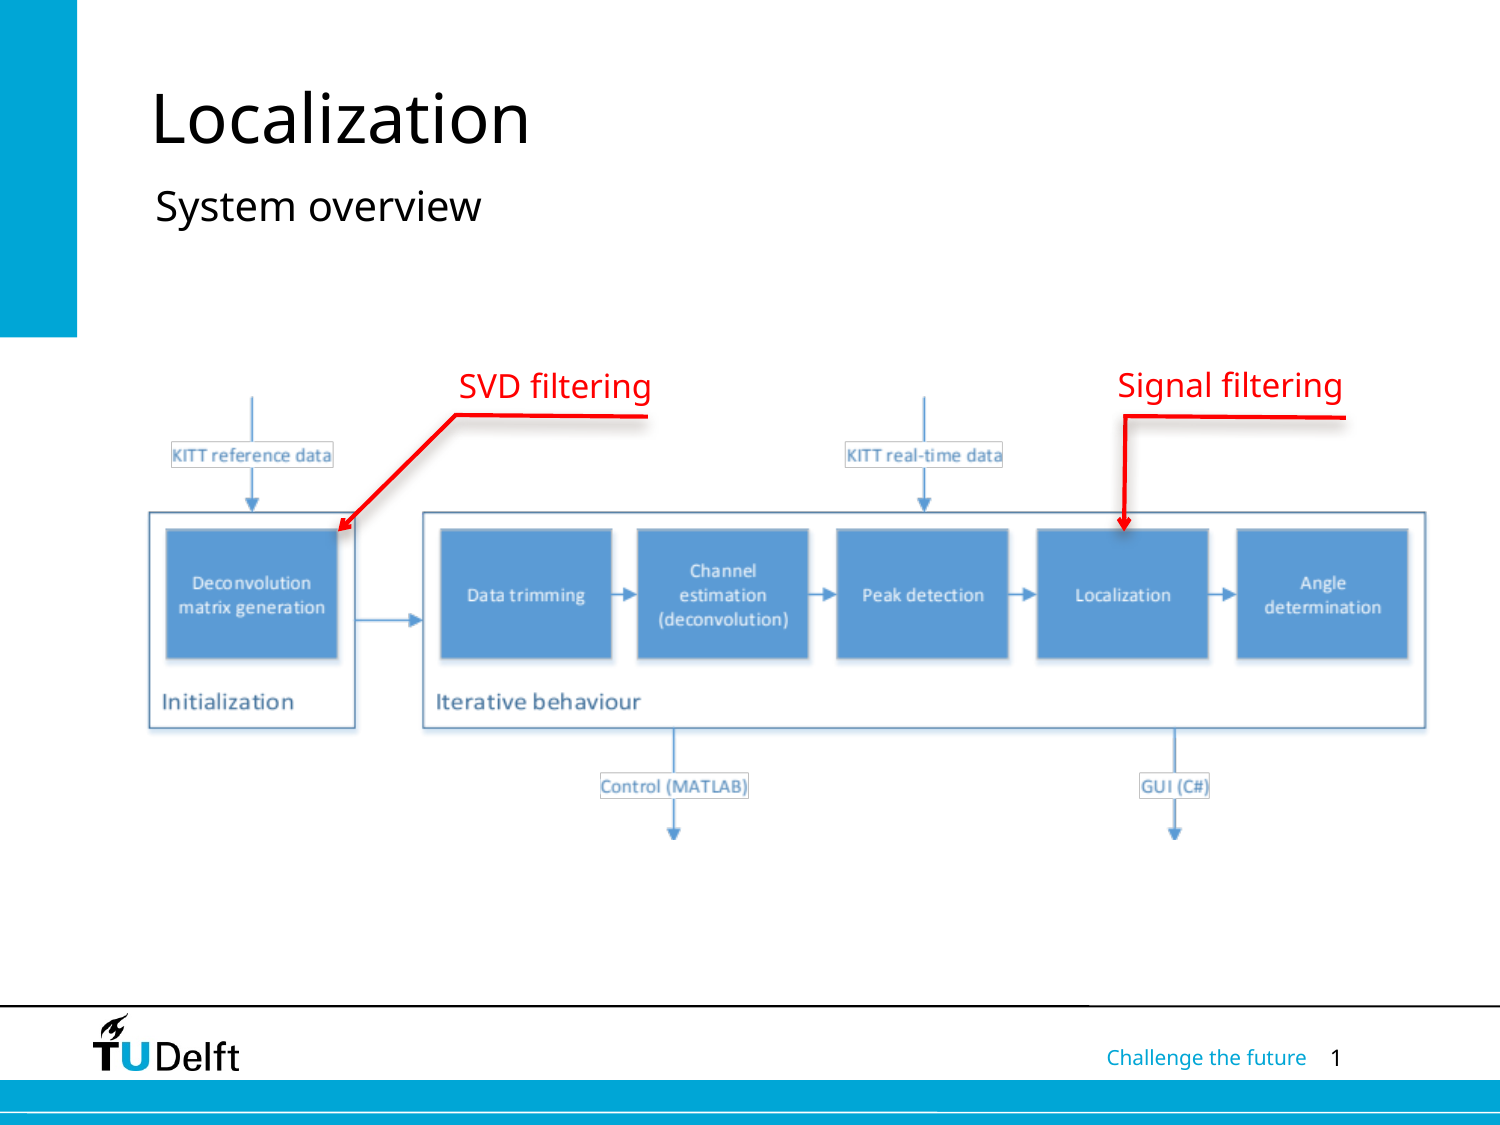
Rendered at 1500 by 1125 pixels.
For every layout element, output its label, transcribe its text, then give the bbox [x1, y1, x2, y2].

title Localization [150, 75, 1325, 280]
picture [93, 1013, 239, 1071]
text_box Signal filtering [1102, 357, 1359, 393]
text_box System overview [155, 179, 1330, 257]
picture [140, 395, 1435, 840]
text_box SVD filtering [444, 358, 668, 393]
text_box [337, 413, 457, 532]
